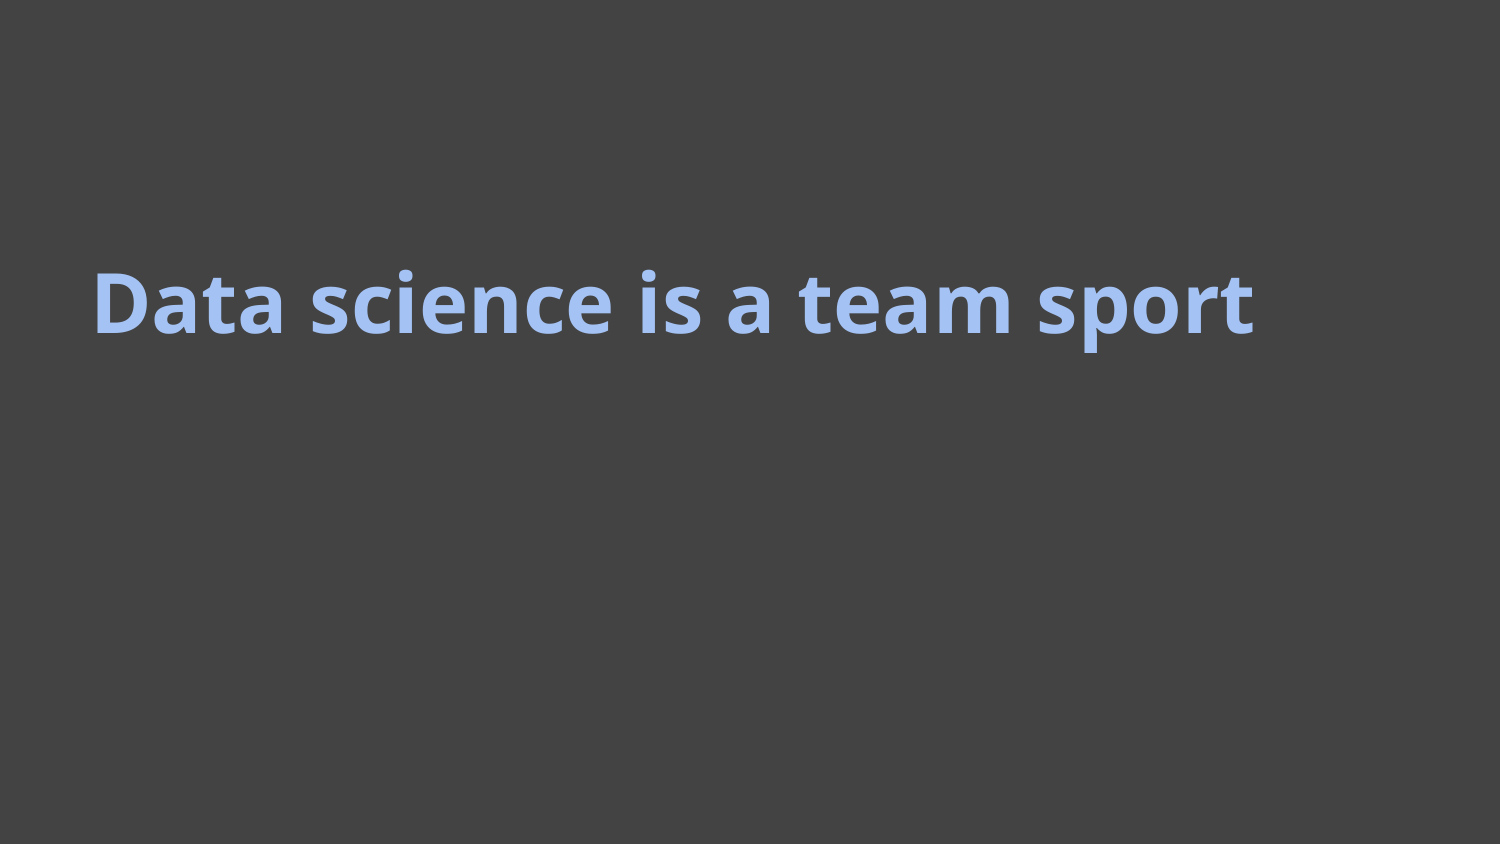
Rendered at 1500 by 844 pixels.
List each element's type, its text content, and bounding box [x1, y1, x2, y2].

title Data science is a team sport [75, 224, 1425, 366]
